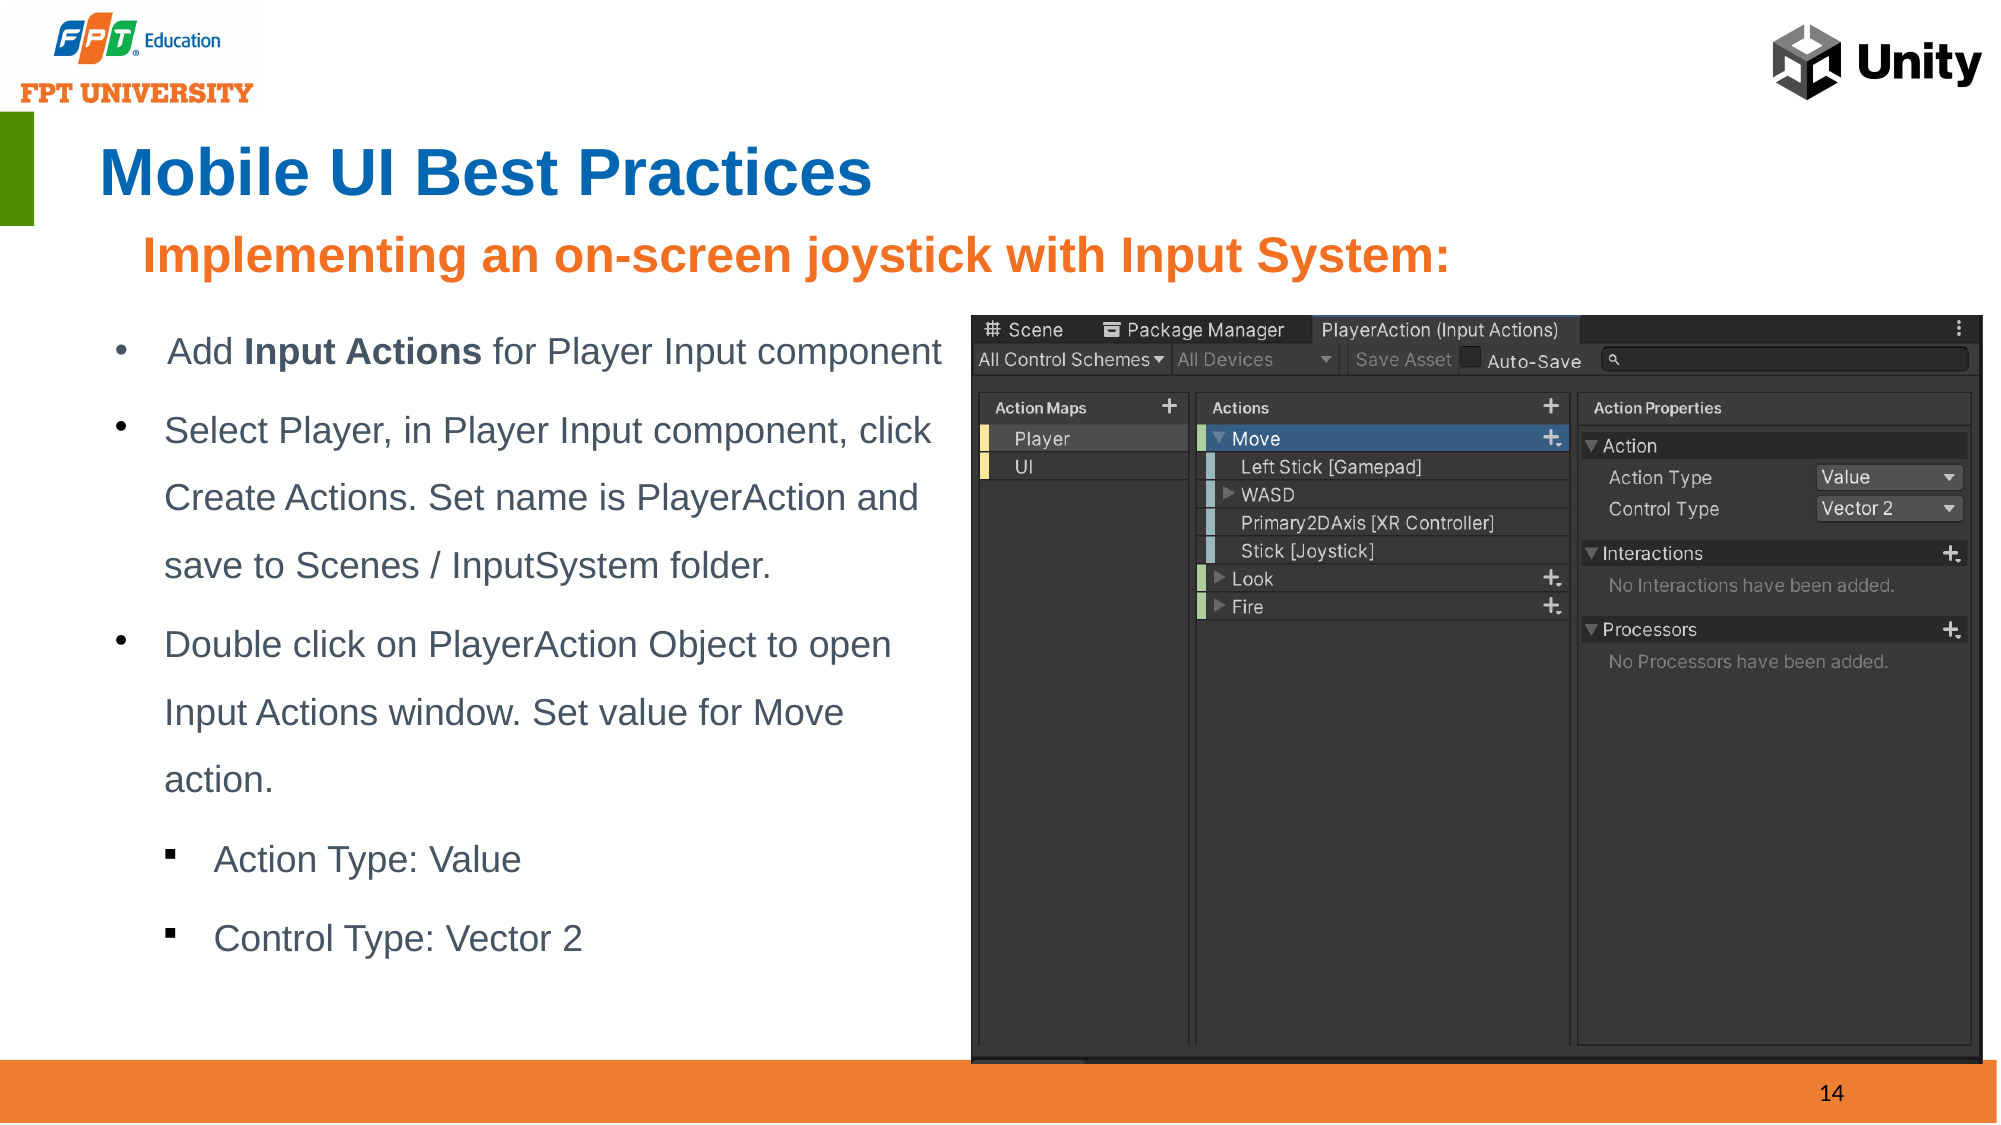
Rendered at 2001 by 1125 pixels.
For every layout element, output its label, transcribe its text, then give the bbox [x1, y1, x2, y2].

text_box Implementing an on-screen joystick with Input System: [142, 229, 1580, 322]
slide_number 14 [1412, 1064, 1860, 1121]
picture [1765, 0, 1991, 125]
title Mobile UI Best Practices [99, 115, 1843, 233]
picture [4, 4, 262, 108]
picture [971, 315, 1983, 1064]
subtitle Add Input Actions for Player Input component Select Player, in Player Input component, click Create Actions. Set name is PlayerAction and save to Scenes / InputSystem folder. Double click on PlayerAction Object to open Input Actions window. Set value for Move action. Action Type: Value Control Type: Vector 2 [99, 296, 971, 1000]
